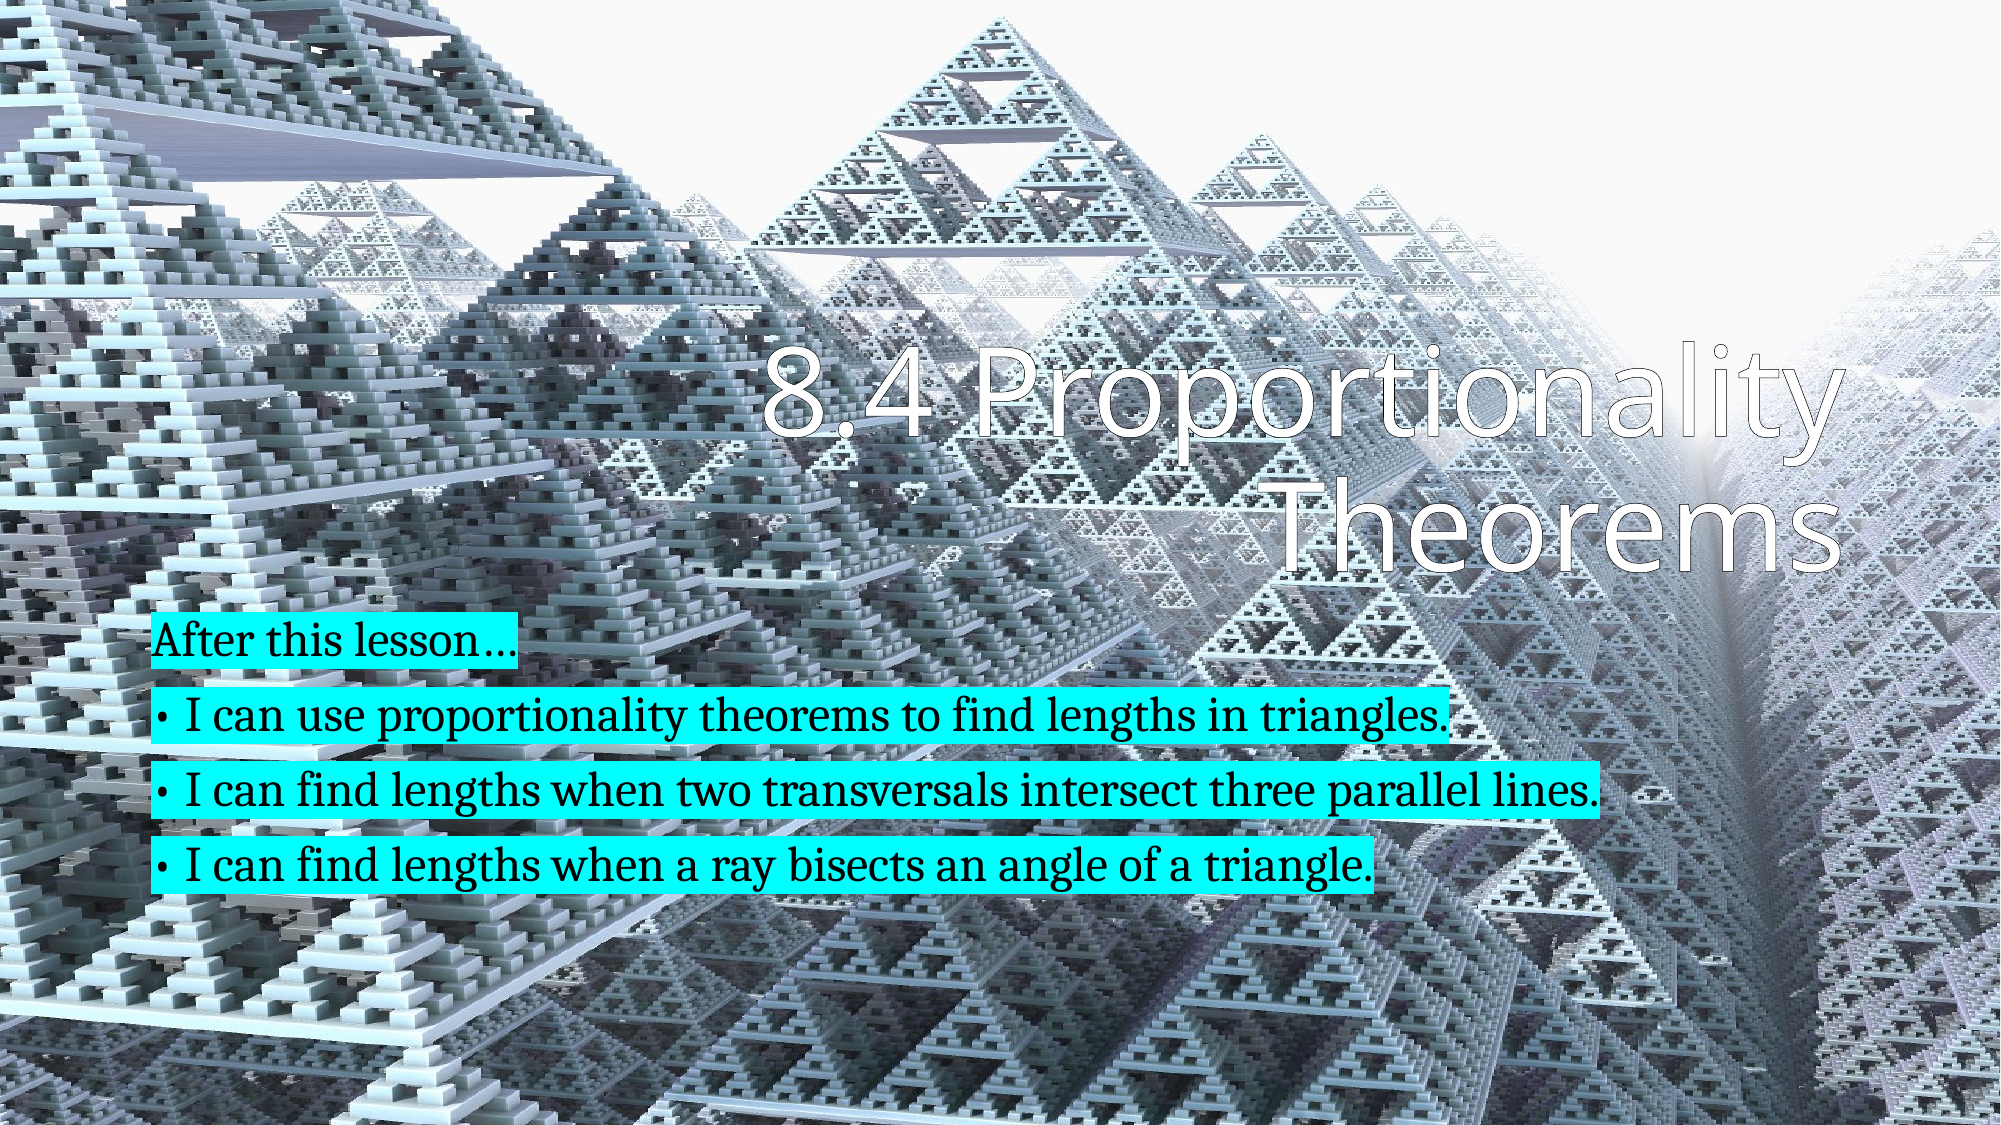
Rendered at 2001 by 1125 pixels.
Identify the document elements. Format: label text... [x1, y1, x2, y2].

list After this lesson… • I can use proportionality theorems to find lengths in triangles. • I can find lengths when two transversals intersect three parallel lines. • I can find lengths when a ray bisects an angle of a triangle. [136, 606, 1862, 1066]
picture [0, 0, 2001, 1125]
title 8.4 Proportionality Theorems [136, 138, 1862, 606]
